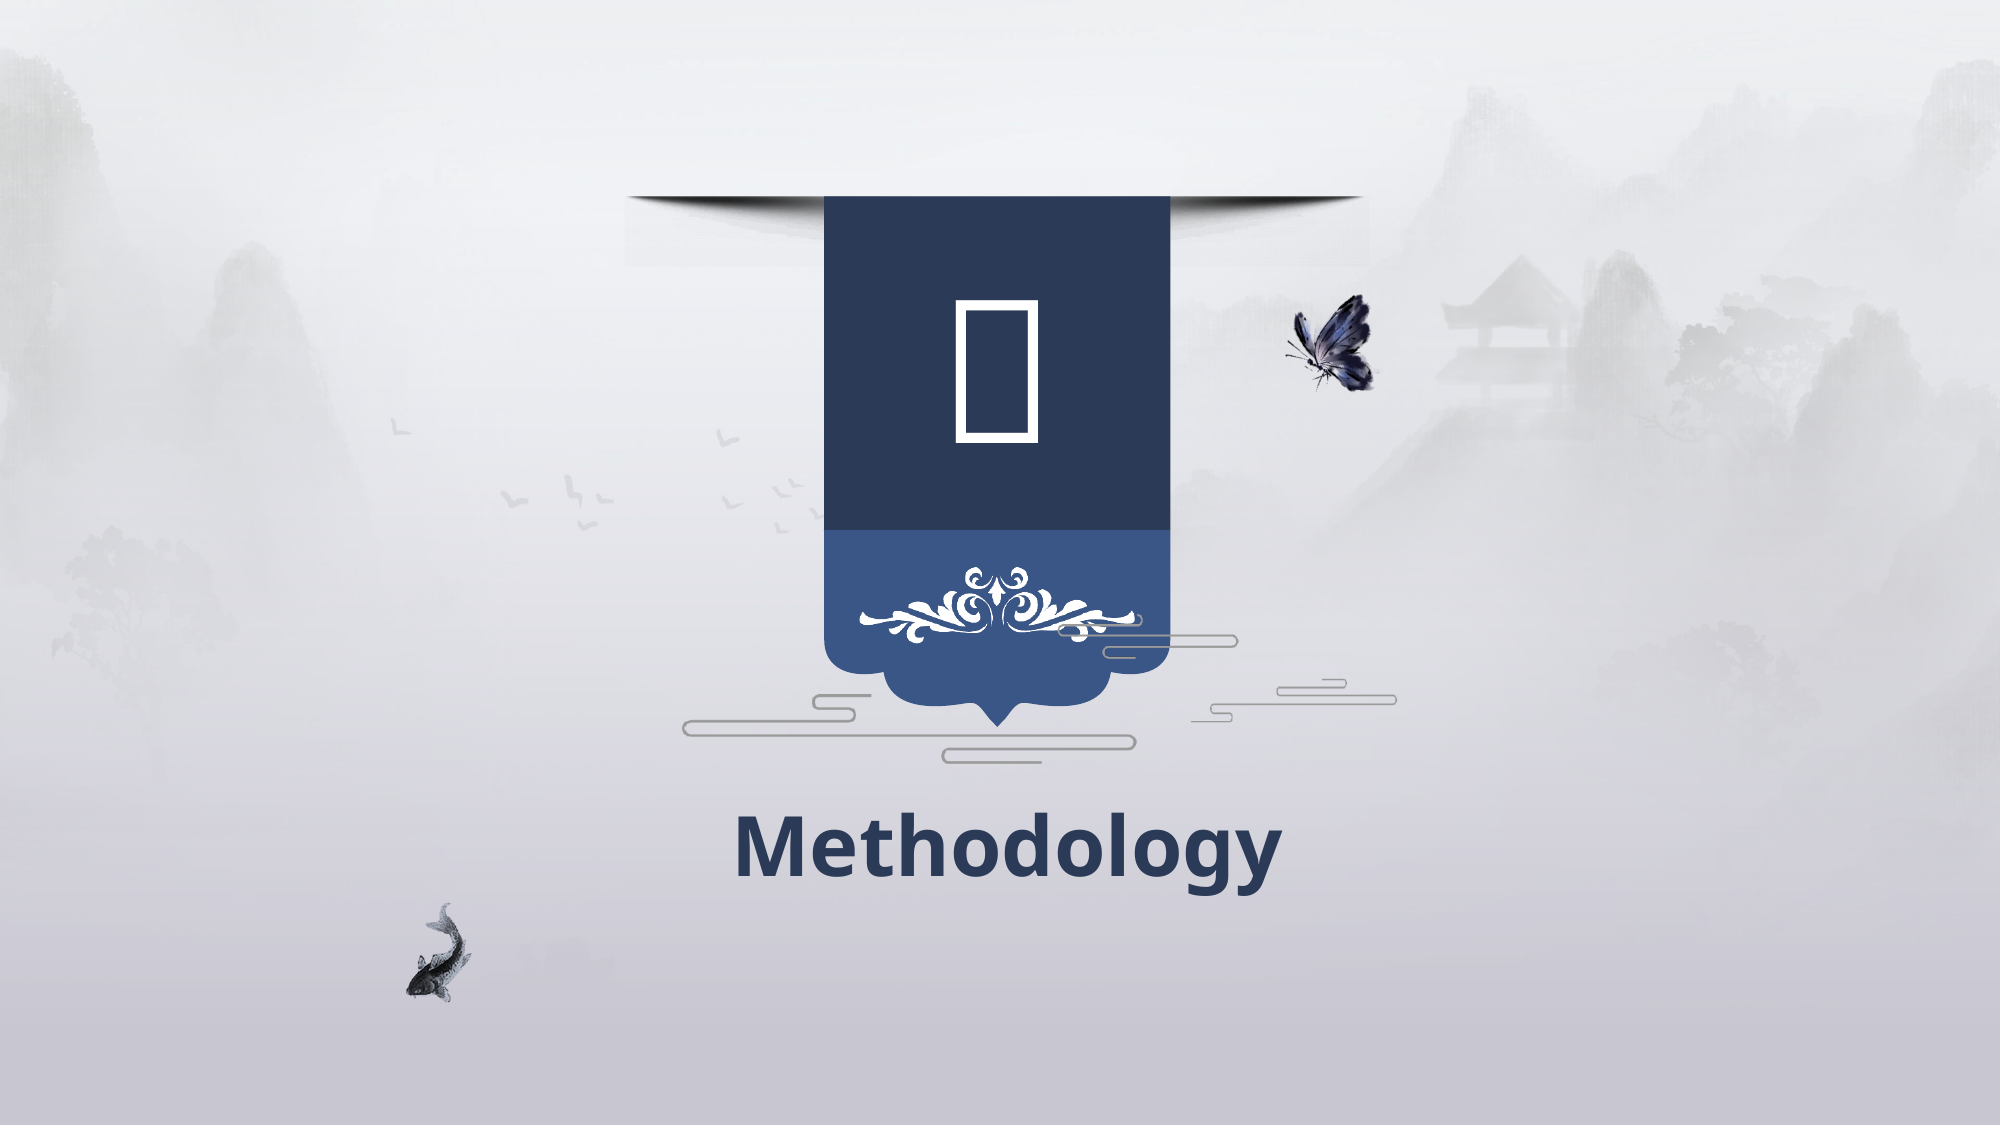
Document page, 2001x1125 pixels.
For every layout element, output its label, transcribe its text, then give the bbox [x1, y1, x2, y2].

picture [670, 585, 1415, 797]
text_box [624, 196, 1370, 728]
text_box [186, 942, 640, 1069]
picture [1253, 264, 1449, 437]
picture [400, 895, 484, 1016]
text_box Methodology [716, 797, 1298, 901]
